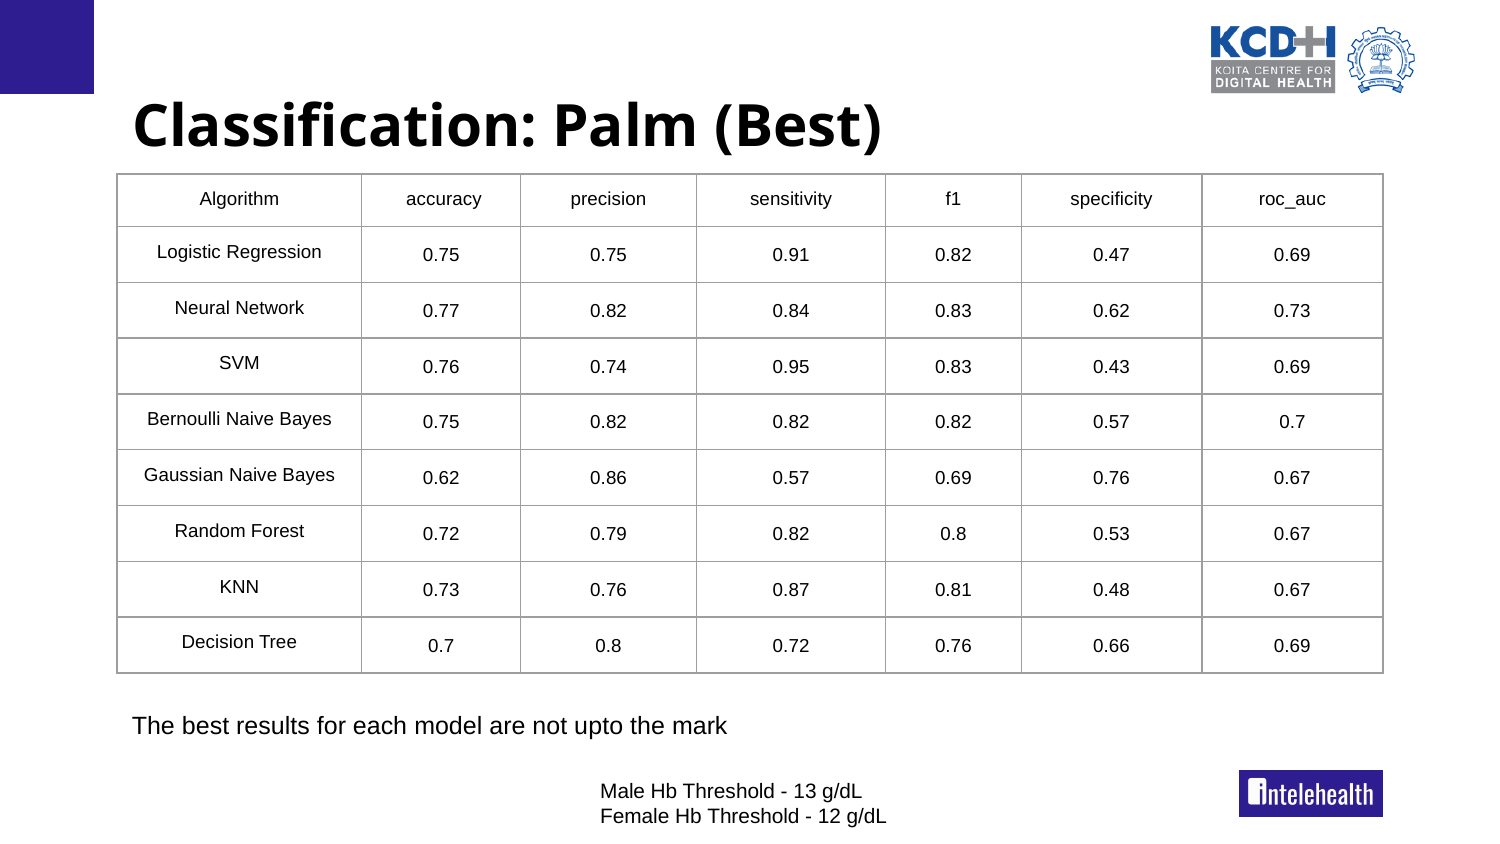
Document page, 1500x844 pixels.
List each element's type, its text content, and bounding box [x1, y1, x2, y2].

table_cell 0.82 [886, 227, 1021, 282]
table_cell 0.77 [362, 283, 520, 337]
table_cell 0.83 [886, 283, 1021, 337]
table_cell 0.62 [1022, 283, 1201, 337]
table_cell 0.62 [362, 450, 520, 505]
table_cell 0.81 [886, 562, 1021, 616]
table_cell 0.75 [362, 227, 520, 282]
table_cell 0.82 [886, 395, 1021, 449]
table_cell 0.82 [521, 283, 696, 337]
table_cell 0.75 [521, 227, 696, 282]
table_cell 0.67 [1203, 450, 1382, 505]
table_header specificity [1022, 175, 1201, 226]
table_cell 0.82 [697, 395, 885, 449]
table_cell Bernoulli Naive Bayes [118, 395, 361, 449]
table_cell 0.48 [1022, 562, 1201, 616]
table_cell KNN [118, 562, 361, 616]
table_cell 0.69 [1203, 339, 1382, 393]
table_cell 0.83 [886, 339, 1021, 393]
table_cell 0.8 [521, 618, 696, 672]
table_cell 0.75 [362, 395, 520, 449]
text_box Male Hb Threshold - 13 g/dL Female Hb Threshold - 12 g/dL [585, 762, 915, 843]
table_cell 0.69 [1203, 227, 1382, 282]
table_cell 0.76 [886, 618, 1021, 672]
table_cell 0.91 [697, 227, 885, 282]
table_cell 0.79 [521, 506, 696, 561]
table_cell 0.57 [1022, 395, 1201, 449]
table_cell 0.86 [521, 450, 696, 505]
table_cell 0.57 [697, 450, 885, 505]
table_header accuracy [362, 175, 520, 226]
table_cell 0.47 [1022, 227, 1201, 282]
table_cell 0.84 [697, 283, 885, 337]
table_cell 0.82 [521, 395, 696, 449]
table_cell 0.43 [1022, 339, 1201, 393]
table_cell 0.67 [1203, 506, 1382, 561]
table_cell 0.72 [697, 618, 885, 672]
table_cell 0.69 [886, 450, 1021, 505]
table_header precision [521, 175, 696, 226]
table_cell 0.69 [1203, 618, 1382, 672]
table_cell Logistic Regression [118, 227, 361, 282]
table_cell 0.73 [362, 562, 520, 616]
table_cell 0.76 [521, 562, 696, 616]
picture [1239, 770, 1383, 817]
table_cell 0.76 [362, 339, 520, 393]
table_cell 0.73 [1203, 283, 1382, 337]
table_cell 0.8 [886, 506, 1021, 561]
table_cell 0.76 [1022, 450, 1201, 505]
table_cell 0.66 [1022, 618, 1201, 672]
table_cell 0.53 [1022, 506, 1201, 561]
table_header sensitivity [697, 175, 885, 226]
table_header Algorithm [118, 175, 361, 226]
table_cell 0.74 [521, 339, 696, 393]
picture [1211, 25, 1422, 94]
table_cell Decision Tree [118, 618, 361, 672]
table_cell 0.82 [697, 506, 885, 561]
table_cell SVM [118, 339, 361, 393]
table_cell 0.87 [697, 562, 885, 616]
table_cell 0.95 [697, 339, 885, 393]
table_cell Gaussian Naive Bayes [118, 450, 361, 505]
table_cell 0.67 [1203, 562, 1382, 616]
title Classification: Palm (Best) [116, 72, 1383, 173]
text_box The best results for each model are not upto the mark [116, 694, 906, 755]
table_cell 0.72 [362, 506, 520, 561]
table_header roc_auc [1203, 175, 1382, 226]
table_header f1 [886, 175, 1021, 226]
table_cell 0.7 [1203, 395, 1382, 449]
table_cell Random Forest [118, 506, 361, 561]
table_cell 0.7 [362, 618, 520, 672]
table_cell Neural Network [118, 283, 361, 337]
